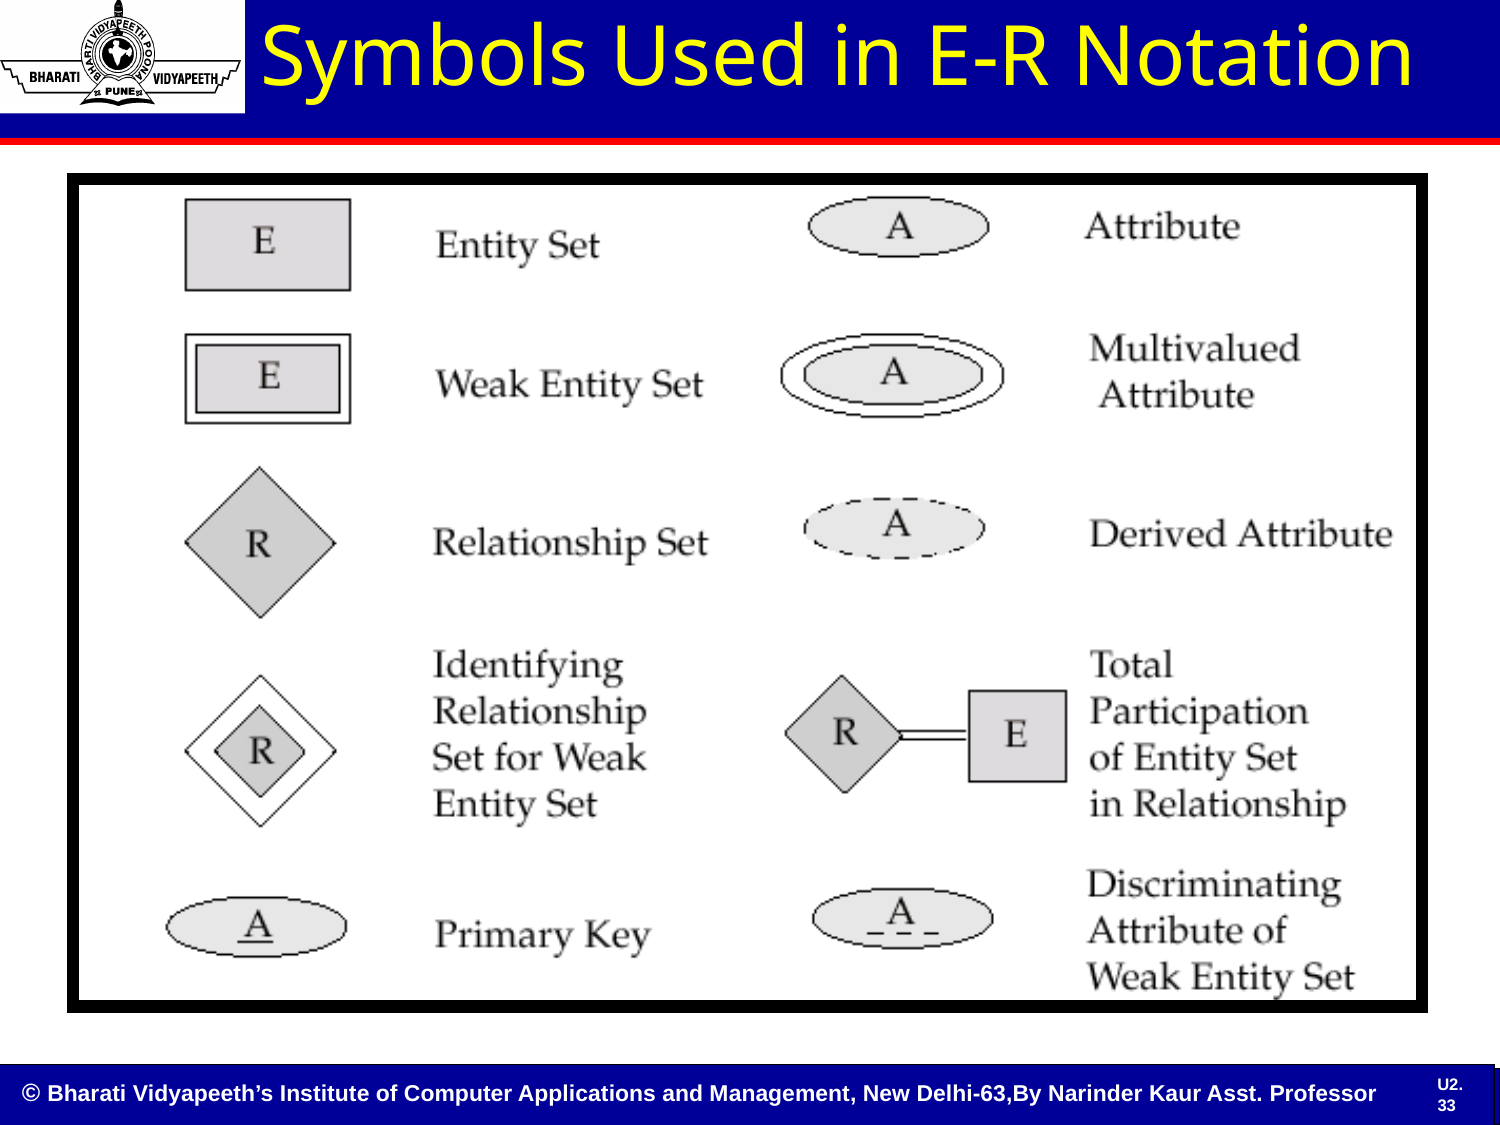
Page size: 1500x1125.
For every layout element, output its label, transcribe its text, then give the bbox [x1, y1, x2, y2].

picture [78, 184, 1417, 1001]
title Symbols Used in E-R Notation [176, 0, 1500, 112]
picture [0, 0, 176, 106]
